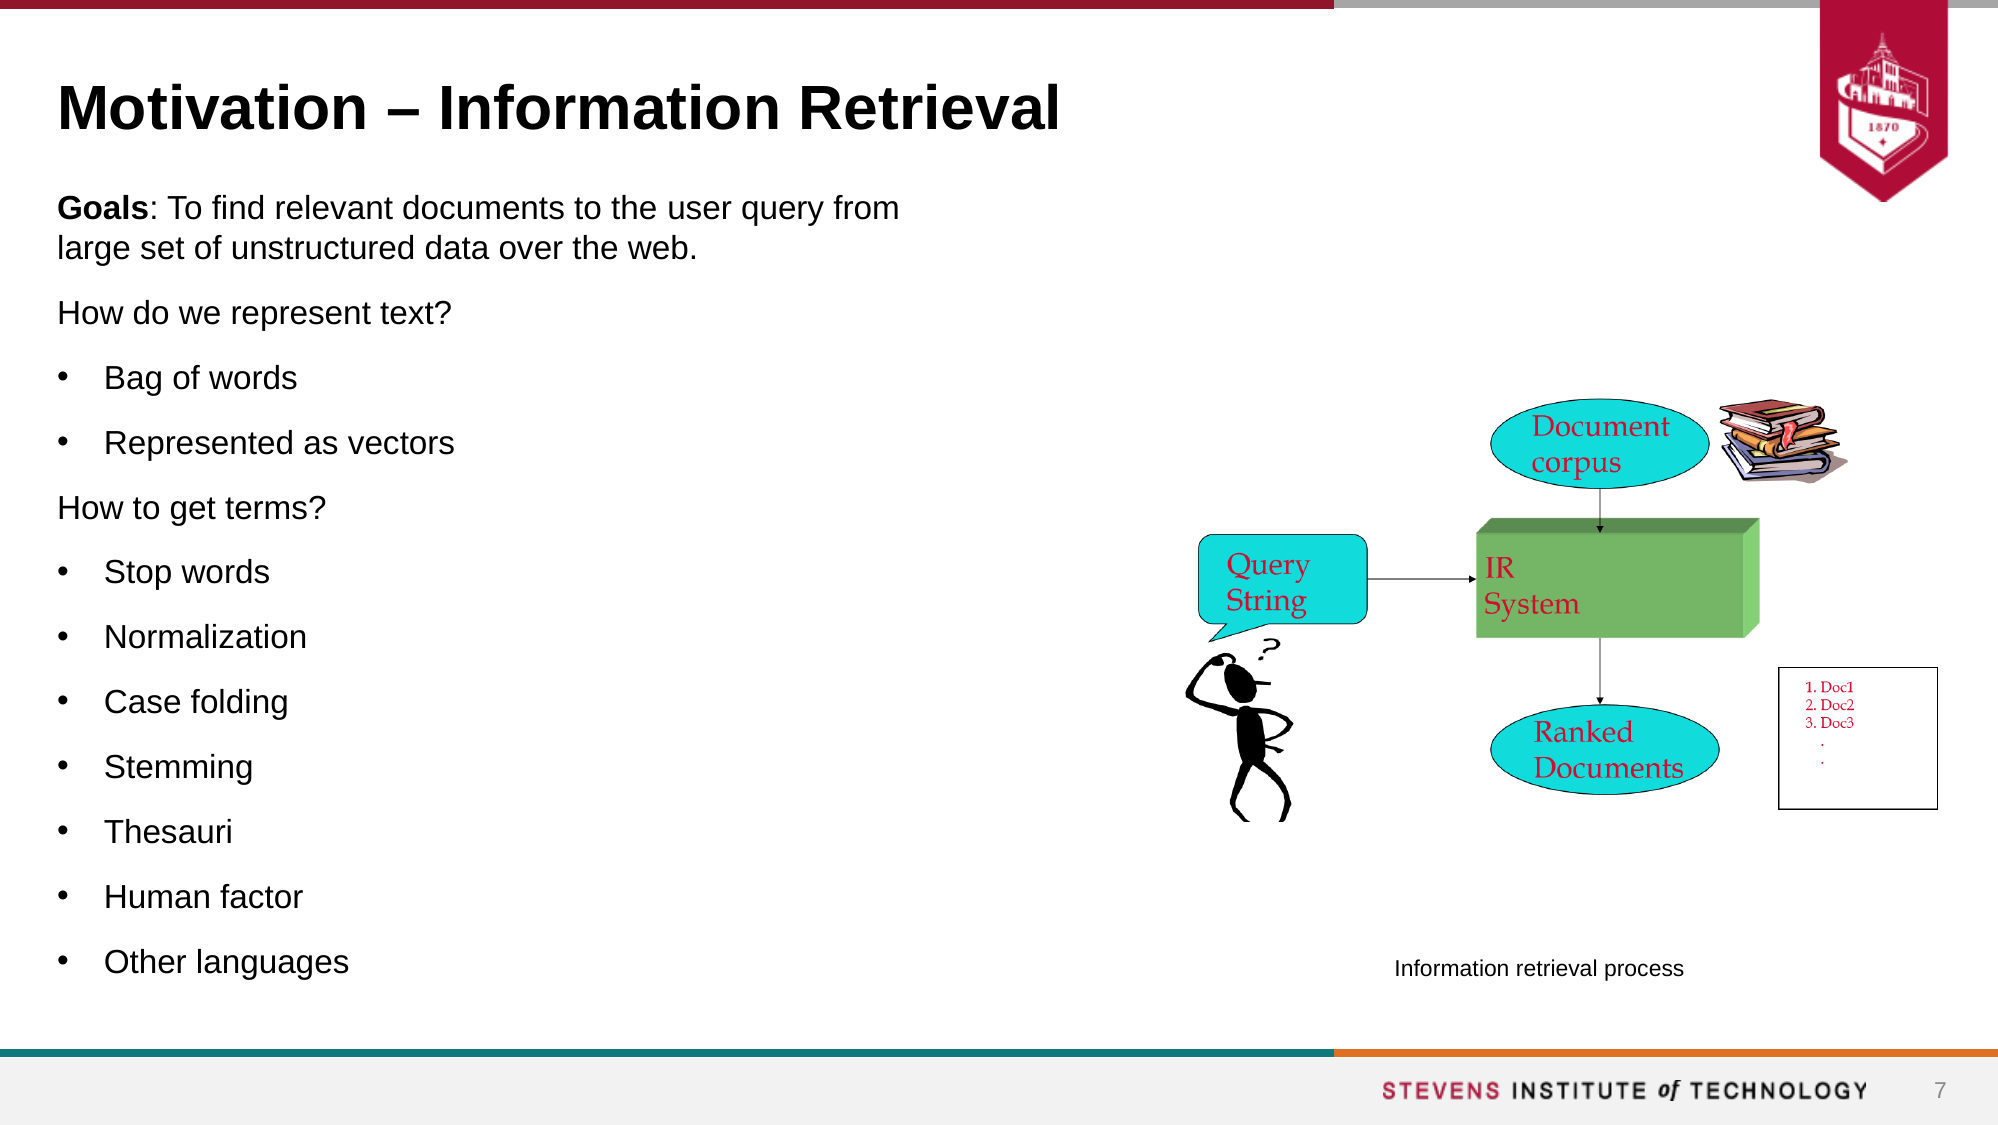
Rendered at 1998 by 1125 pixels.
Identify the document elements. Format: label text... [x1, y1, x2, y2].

list Information retrieval process [1128, 945, 1951, 1001]
picture [1383, 1080, 1866, 1101]
slide_number 7 [1925, 1069, 1956, 1110]
picture [1128, 367, 1951, 822]
title Motivation – Information Retrieval [49, 68, 1648, 158]
list Goals: To find relevant documents to the user query from large set of unstructured data over the web. How do we represent text? Bag of words Represented as vectors How to get terms? Stop words Normalization Case folding Stemming Thesauri Human factor Other languages [49, 178, 978, 1001]
picture [1819, 0, 1949, 202]
